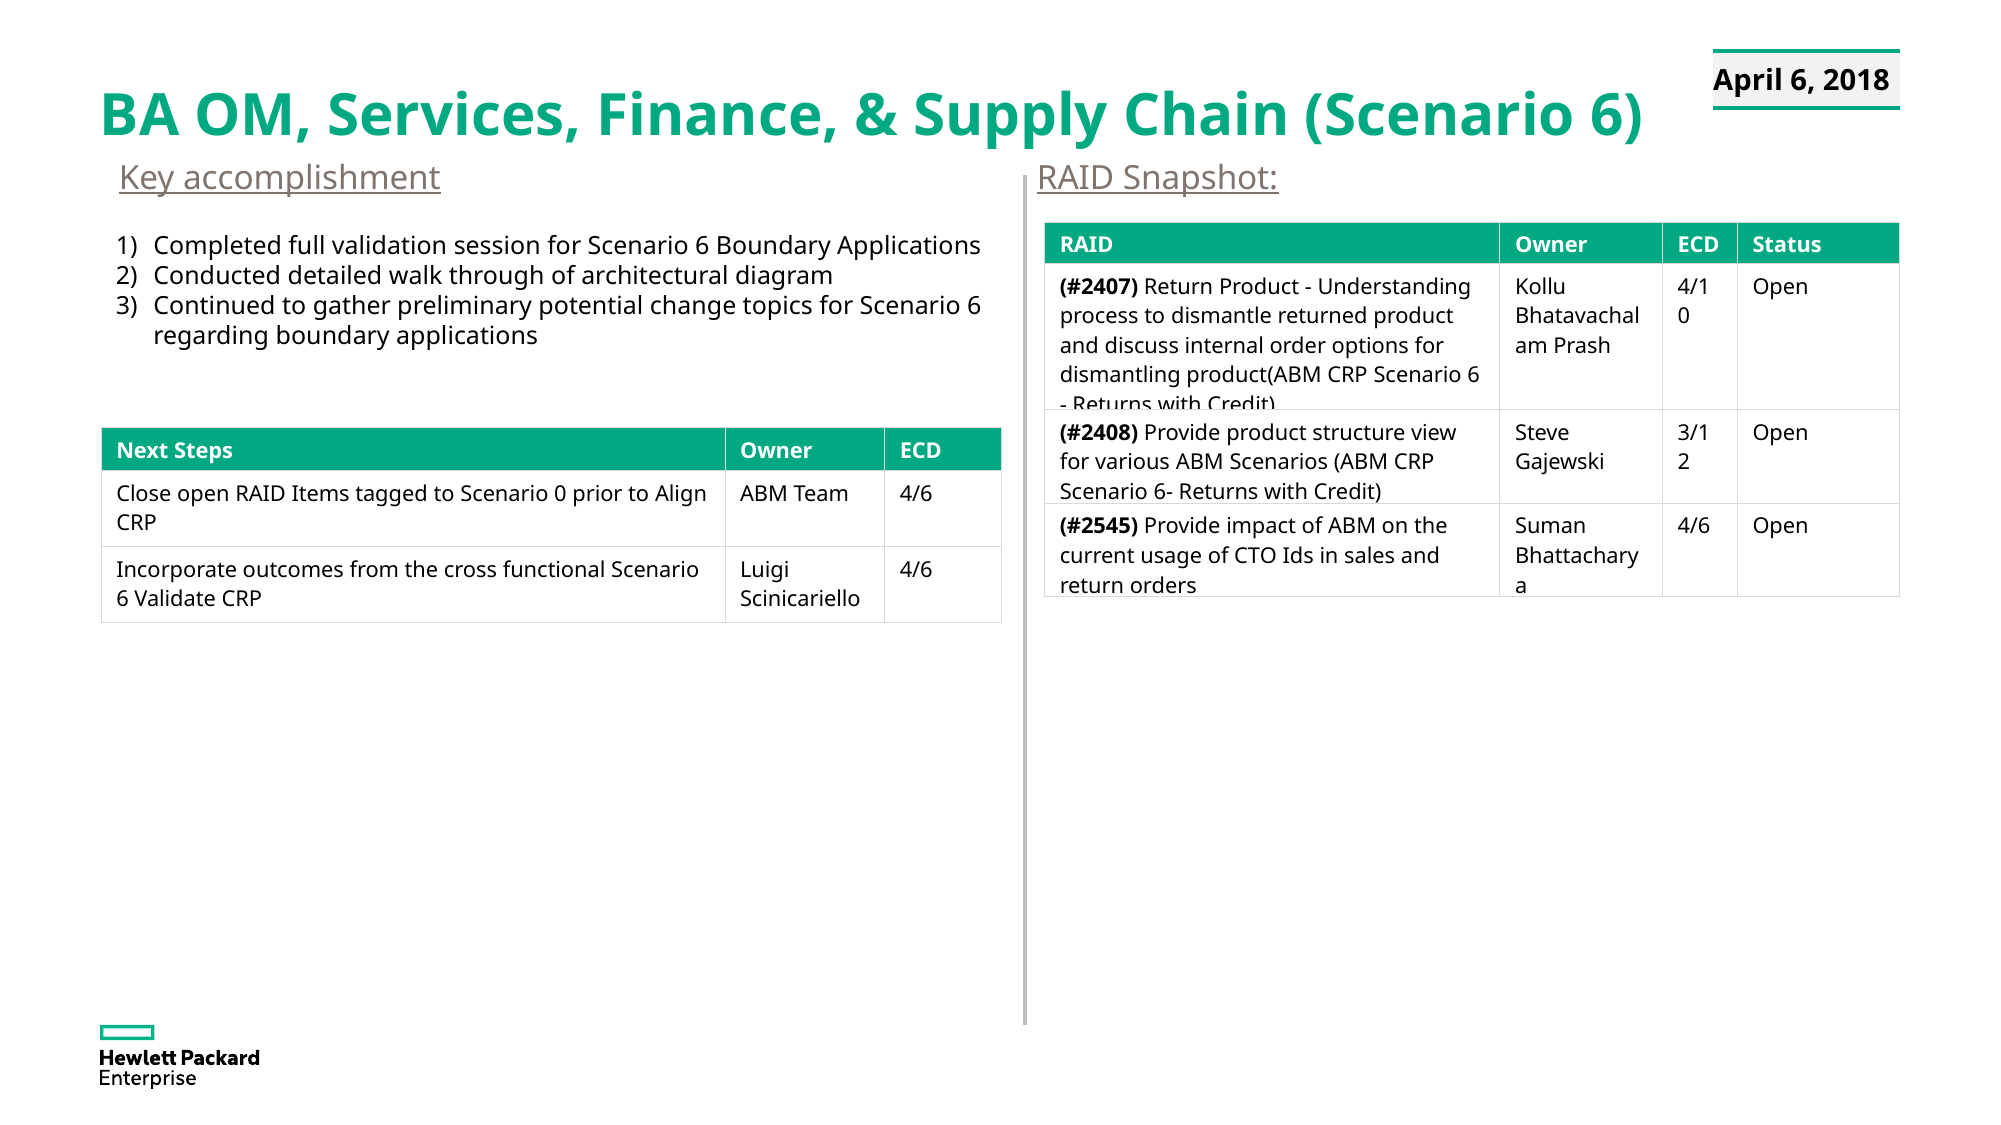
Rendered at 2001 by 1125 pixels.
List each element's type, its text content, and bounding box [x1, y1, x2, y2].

table_cell ABM Team [726, 471, 884, 546]
text_box Key accomplishment [106, 154, 1008, 556]
table_cell Open [1738, 504, 1899, 596]
table_header Next Steps [102, 428, 725, 470]
table_cell Kollu Bhatavachalam Prash [1500, 264, 1662, 409]
table_cell 3/12 [1663, 410, 1737, 503]
table_cell 4/6 [1663, 504, 1737, 596]
table_cell 4/10 [1663, 264, 1737, 409]
table_cell (#2408) Provide product structure view for various ABM Scenarios (ABM CRP Scenario 6- Returns with Credit)​ [1045, 410, 1499, 503]
table_cell Close open RAID Items tagged to Scenario 0 prior to Align CRP [102, 471, 725, 546]
table_header Status [1738, 223, 1899, 263]
table_header April 6, 2018 [1713, 53, 1900, 106]
table_cell Incorporate outcomes from the cross functional Scenario 6 Validate CRP [102, 547, 725, 622]
table_cell (#2407) Return Product - Understanding process to dismantle returned product and discuss internal order options for dismantling product​(ABM CRP Scenario 6 - Returns with Credit)​​ [1045, 264, 1499, 409]
text_box Completed full validation session for Scenario 6 Boundary Applications Conducted detailed walk through of architectural diagram Continued to gather preliminary potential change topics for Scenario 6 regarding boundary applications [101, 221, 1002, 357]
table_cell Suman Bhattacharya [1500, 504, 1662, 596]
table_cell Open [1738, 410, 1899, 503]
title BA OM, Services, Finance, & Supply Chain (Scenario 6) [99, 84, 1900, 153]
table_header ECD [885, 428, 1001, 470]
text_box RAID Snapshot: [1024, 154, 1926, 193]
table_cell Luigi Scinicariello [726, 547, 884, 622]
table_cell 4/6 [885, 547, 1001, 622]
table_cell 4/6 [885, 471, 1001, 546]
table_cell Open [1738, 264, 1899, 409]
table_header Owner [726, 428, 884, 470]
table_header ECD [1663, 223, 1737, 263]
table_cell Steve Gajewski [1500, 410, 1662, 503]
table_cell (#2545) Provide impact of ABM on the current usage of CTO Ids in sales and return orders​ [1045, 504, 1499, 596]
table_header Owner [1500, 223, 1662, 263]
table_header RAID [1045, 223, 1499, 263]
